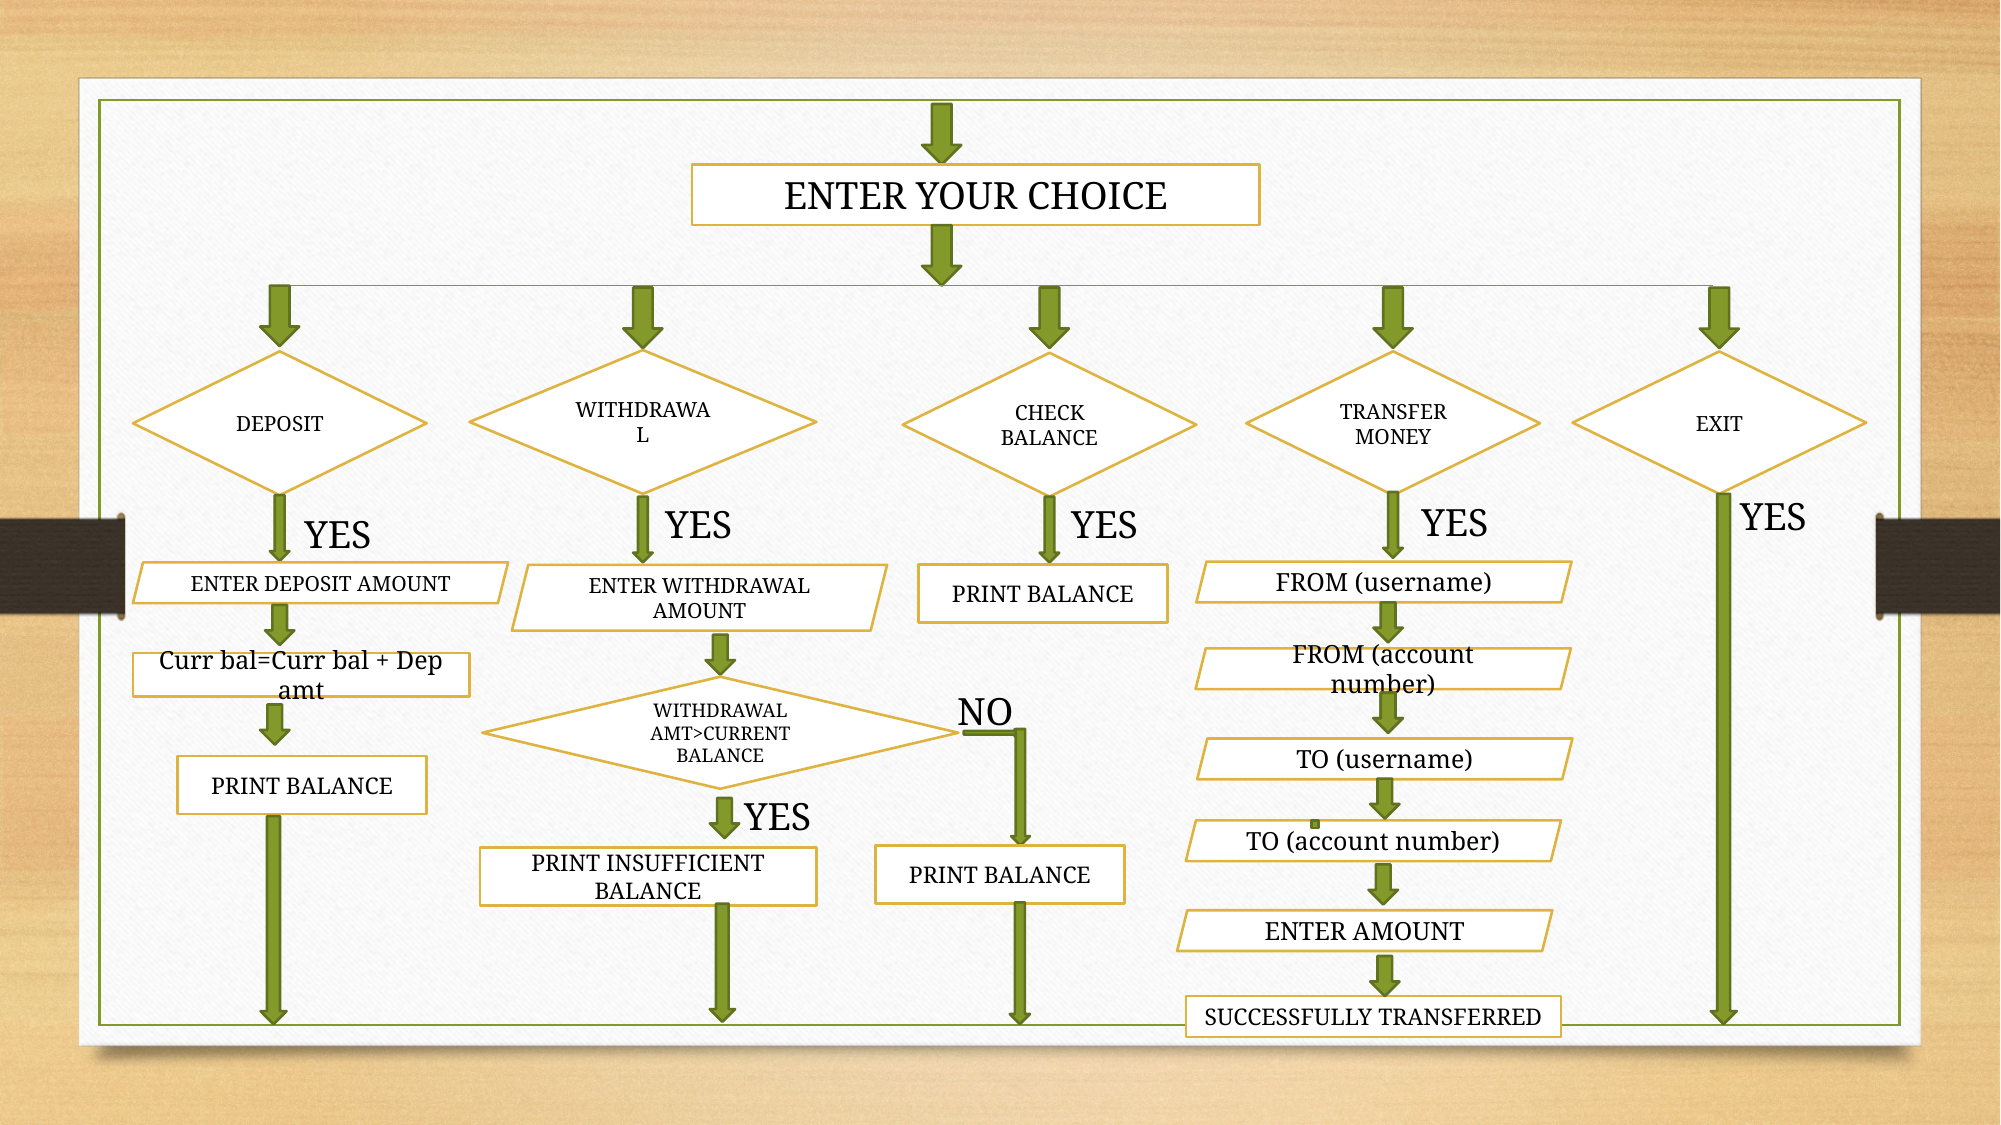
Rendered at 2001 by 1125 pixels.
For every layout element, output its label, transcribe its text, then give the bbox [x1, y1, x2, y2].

text_box ENTER DEPOSIT AMOUNT [131, 561, 510, 605]
text_box [920, 223, 963, 285]
text_box [1372, 691, 1405, 734]
text_box [268, 493, 289, 561]
text_box [1372, 601, 1405, 644]
text_box WITHDRAWAL [468, 348, 818, 495]
text_box Curr bal=Curr bal + Dep amt [132, 652, 471, 698]
text_box YES [1056, 493, 1178, 599]
text_box YES [1725, 485, 1855, 591]
text_box [1038, 495, 1056, 563]
text_box [1382, 490, 1405, 559]
text_box [258, 284, 301, 348]
text_box TRANSFER MONEY [1245, 350, 1542, 494]
text_box YES [650, 493, 778, 563]
text_box [1372, 286, 1414, 349]
text_box [1009, 727, 1032, 844]
text_box [1008, 901, 1032, 1026]
text_box [1368, 777, 1401, 820]
text_box CHECK BALANCE [901, 351, 1198, 496]
text_box YES [729, 785, 923, 890]
text_box [1028, 286, 1071, 349]
text_box [631, 495, 650, 563]
text_box [1709, 492, 1738, 1026]
text_box [258, 703, 291, 746]
text_box [704, 633, 737, 675]
text_box WITHDRAWAL AMT>CURRENT BALANCE [480, 675, 942, 791]
text_box SUCCESSFULLY TRANSFERRED [1185, 995, 1562, 1038]
text_box PRINT INSUFFICIENT BALANCE [479, 846, 818, 907]
text_box [622, 286, 664, 349]
text_box PRINT BALANCE [874, 844, 1126, 905]
text_box [1698, 286, 1741, 350]
text_box [708, 902, 737, 1023]
text_box YES [1406, 491, 1535, 560]
text_box [1310, 819, 1320, 829]
text_box [708, 796, 729, 840]
text_box [1367, 863, 1400, 906]
picture [0, 0, 2001, 1125]
text_box [263, 603, 296, 646]
text_box FROM (username) [1195, 560, 1573, 604]
text_box DEPOSIT [131, 350, 428, 494]
text_box [259, 814, 288, 1026]
text_box ENTER WITHDRAWAL AMOUNT [510, 563, 889, 632]
text_box [1368, 954, 1401, 998]
text_box ENTER AMOUNT [1175, 908, 1554, 953]
text_box FROM (account number) [1194, 647, 1573, 691]
text_box EXIT [1571, 350, 1868, 494]
text_box YES [289, 503, 417, 561]
text_box TO (username) [1195, 737, 1574, 781]
text_box ENTER YOUR CHOICE [691, 163, 1261, 226]
text_box PRINT BALANCE [917, 563, 1169, 624]
text_box PRINT BALANCE [176, 755, 428, 815]
text_box [920, 102, 963, 163]
text_box NO [942, 680, 1104, 741]
text_box TO (account number) [1184, 819, 1563, 863]
